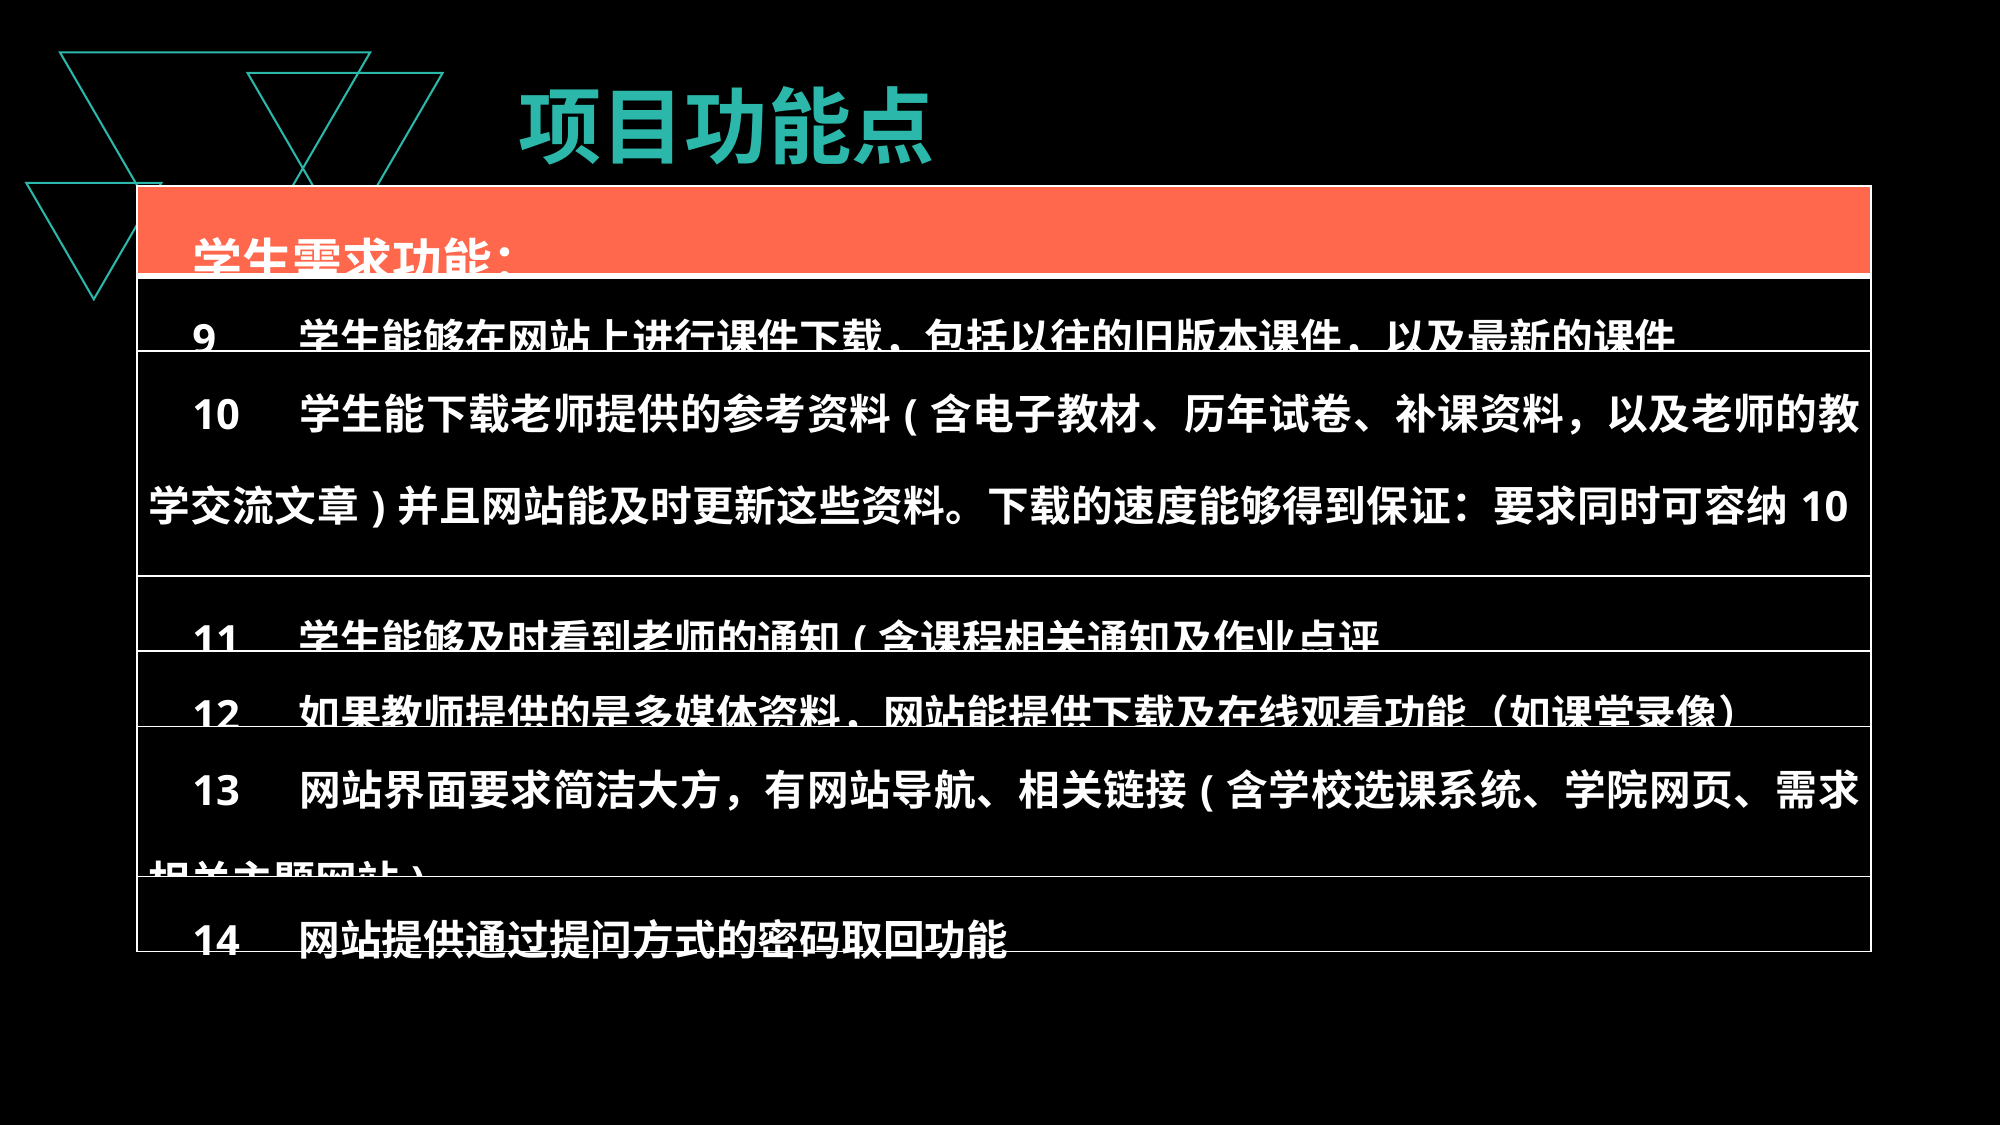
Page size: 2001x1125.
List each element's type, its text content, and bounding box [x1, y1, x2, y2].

text_box [58, 51, 372, 185]
text_box [245, 71, 445, 185]
table_cell 11 学生能够及时看到老师的通知(含课程相关通知及作业点评 [138, 577, 1870, 650]
table_cell 13 网站界面要求简洁大方，有网站导航、相关链接(含学校选课系统、学院网页、需求相关主题网站) [138, 727, 1870, 876]
table_cell 9 学生能够在网站上进行课件下载，包括以往的旧版本课件，以及最新的课件 [138, 279, 1870, 350]
table_cell 14 网站提供通过提问方式的密码取回功能 [138, 877, 1870, 951]
text_box 项目功能点 [503, 66, 1220, 182]
text_box [24, 181, 164, 302]
table_cell 12 如果教师提供的是多媒体资料，网站能提供下载及在线观看功能（如课堂录像） [138, 652, 1870, 726]
table_header 学生需求功能： [138, 187, 1870, 273]
table_cell 10 学生能下载老师提供的参考资料(含电子教材、历年试卷、补课资料，以及老师的教学交流文章)并且网站能及时更新这些资料。下载的速度能够得到保证：要求同时可容纳10人下载，并且人均速度能达到50kb/s。 [138, 352, 1870, 575]
